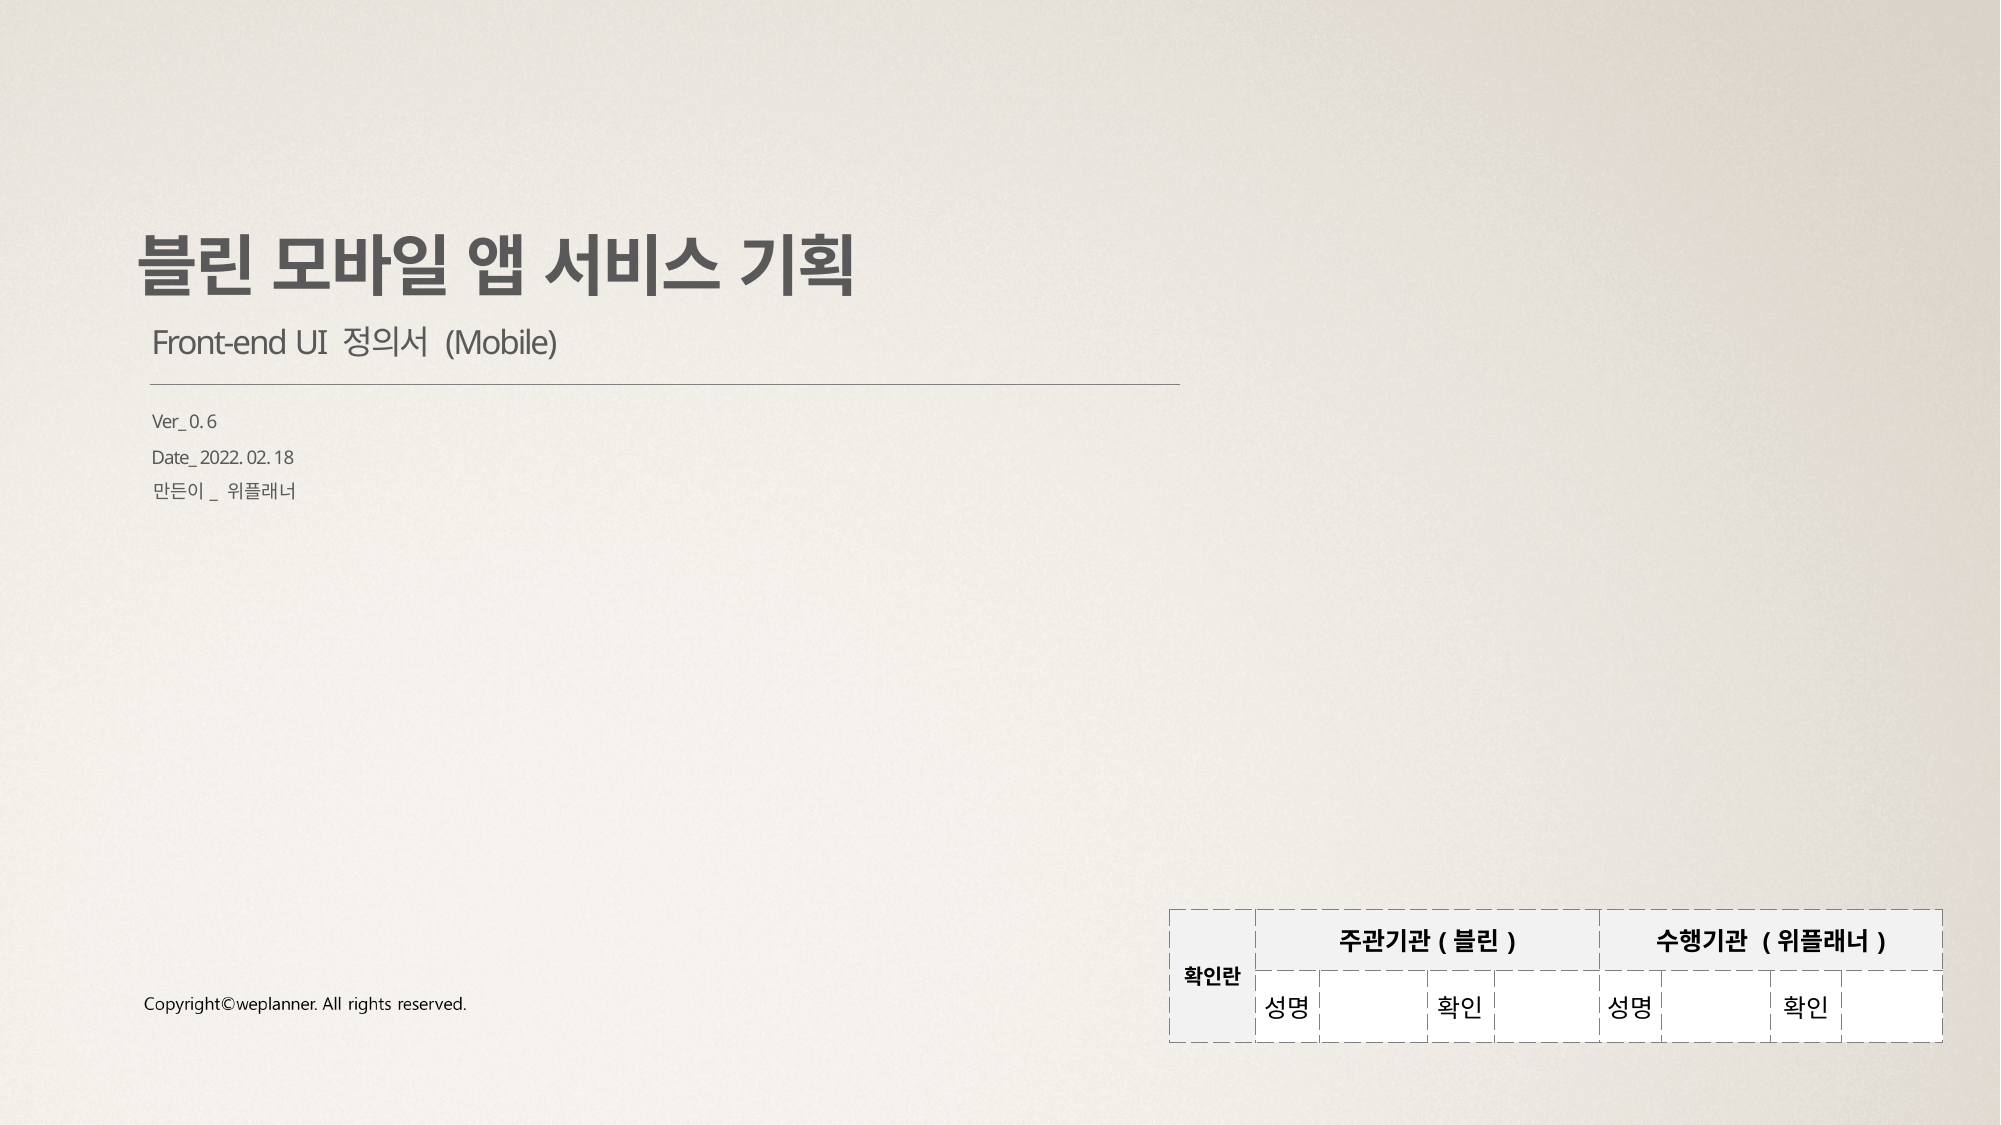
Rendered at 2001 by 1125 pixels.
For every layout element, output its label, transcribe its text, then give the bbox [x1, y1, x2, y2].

table_cell 성명 [1599, 970, 1661, 1042]
table_header 주관기관(블린) [1256, 910, 1599, 970]
text_box Date_ 2022. 02. 18 [136, 438, 309, 476]
table_cell 확인 [1427, 970, 1495, 1042]
list Front-end UI 정의서 (Mobile) [136, 311, 1709, 371]
table_cell 성명 [1256, 970, 1319, 1042]
table_cell [1841, 970, 1943, 1042]
table_cell [1661, 970, 1771, 1042]
table_cell 확인 [1771, 970, 1841, 1042]
list 블린 모바일 앱 서비스 기획 [121, 222, 1753, 305]
table_header 확인란 [1170, 910, 1256, 1042]
table_cell [1319, 970, 1427, 1042]
picture [0, 0, 2000, 1125]
text_box Ver_ 0. 6 [137, 402, 233, 438]
table_header 수행기관 (위플래너) [1599, 910, 1943, 970]
table_cell [1495, 970, 1599, 1042]
